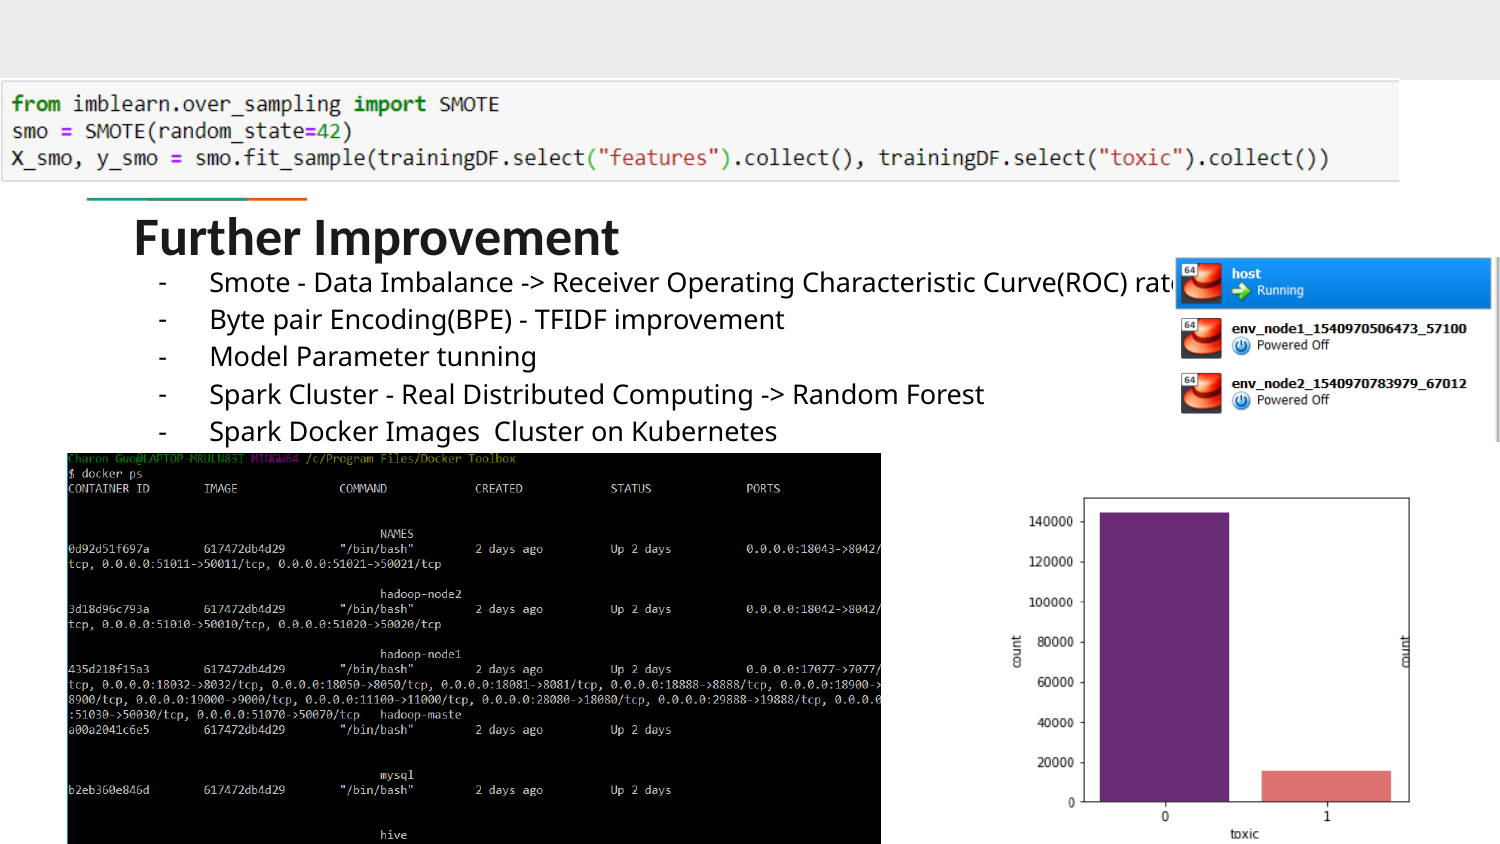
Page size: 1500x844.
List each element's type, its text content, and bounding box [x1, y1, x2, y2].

picture [67, 453, 881, 844]
picture [1173, 257, 1500, 442]
list Smote - Data Imbalance -> Receiver Operating Characteristic Curve(ROC) rate Byte pair Encoding(BPE) - TFIDF improvement Model Parameter tunning Spark Cluster - Real Distributed Computing -> Random Forest Spark Docker Images Cluster on Kubernetes [119, 245, 1381, 617]
picture [0, 78, 1399, 187]
title Further Improvement [119, 196, 1381, 245]
picture [1001, 481, 1416, 844]
